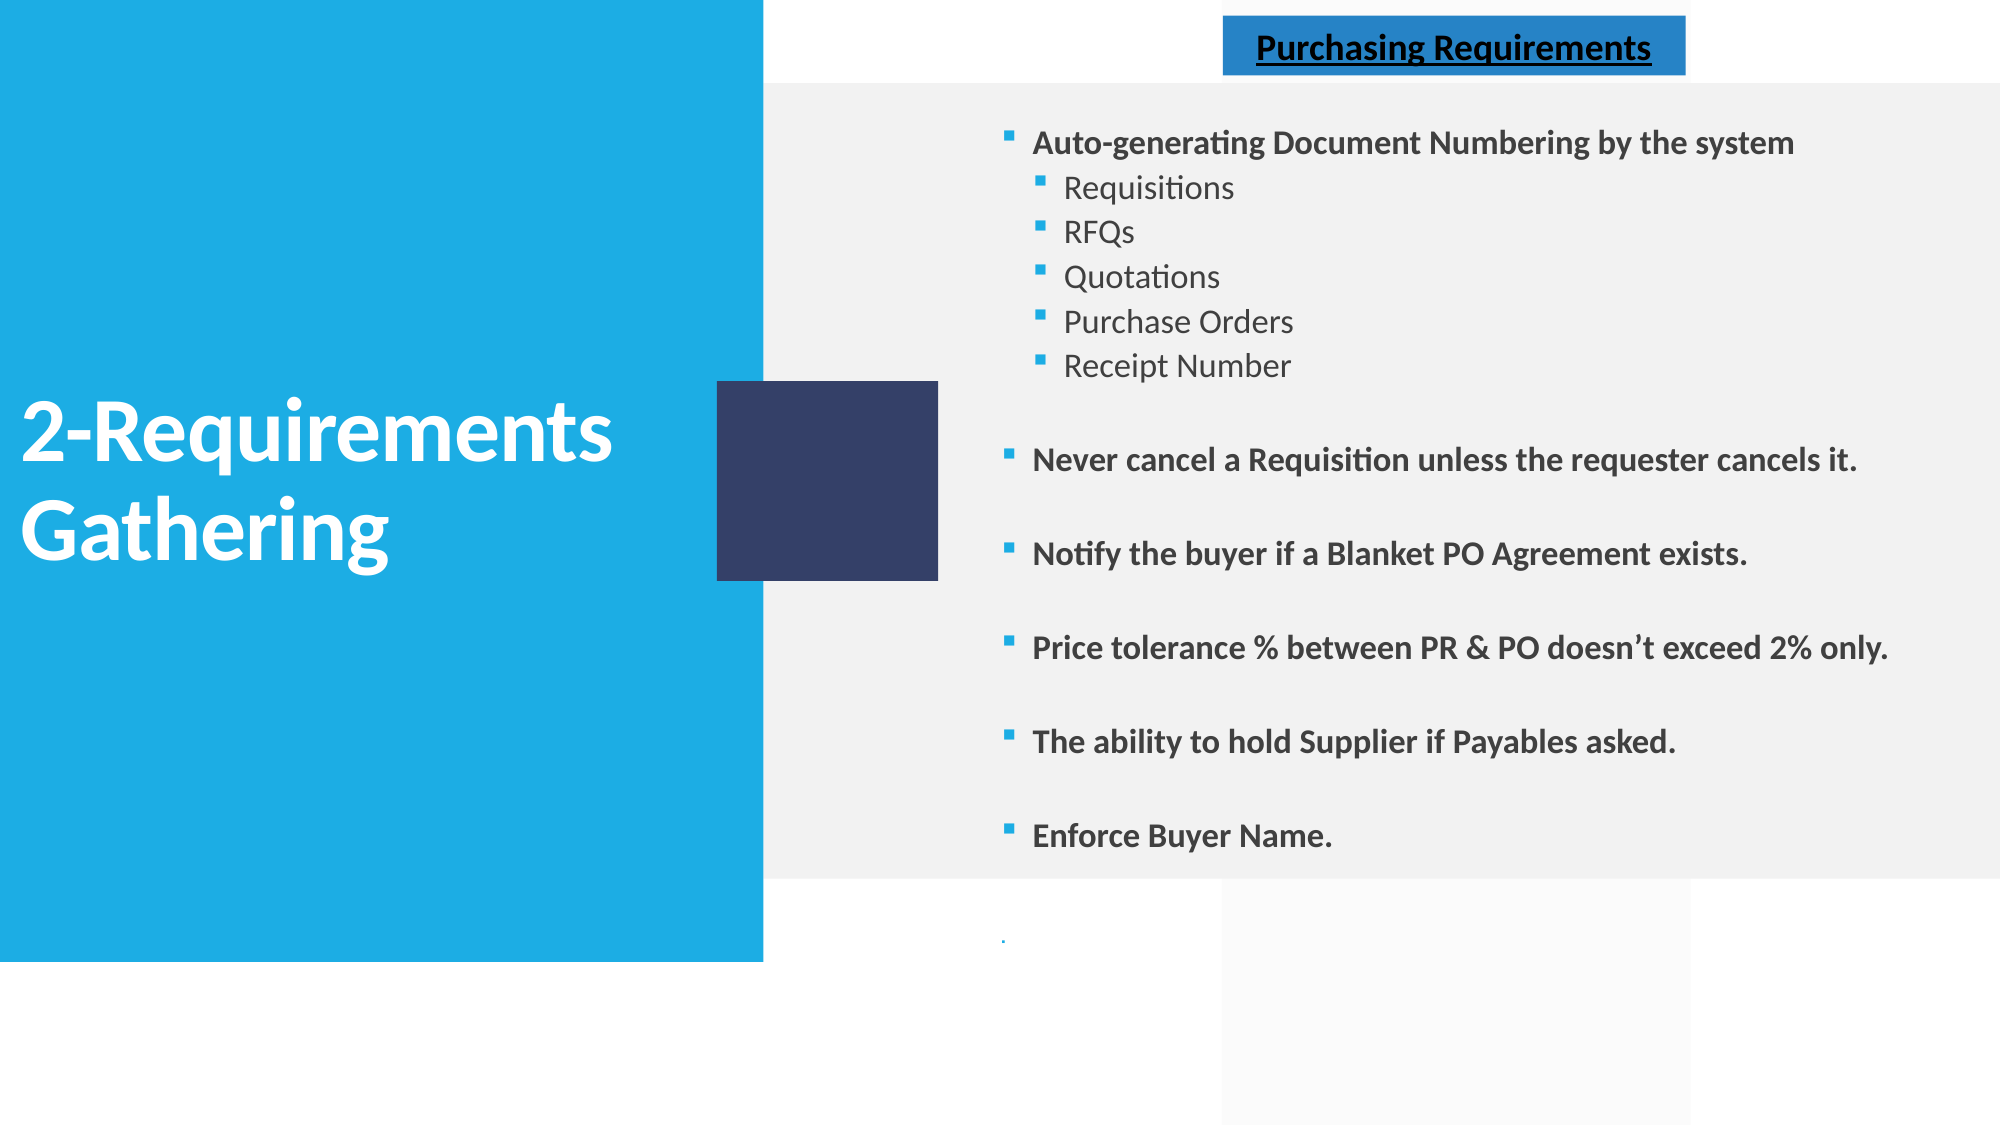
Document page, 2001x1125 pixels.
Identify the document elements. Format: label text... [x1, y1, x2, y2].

list Auto-generating Document Numbering by the system Requisitions RFQs Quotations Purchase Orders Receipt Number Never cancel a Requisition unless the requester cancels it. Notify the buyer if a Blanket PO Agreement exists. Price tolerance % between PR & PO doesn’t exceed 2% only. The ability to hold Supplier if Payables asked. Enforce Buyer Name. [967, 76, 1962, 1040]
text_box Purchasing Requirements [1222, 15, 1686, 76]
title 2-Requirements Gathering [5, 309, 750, 653]
